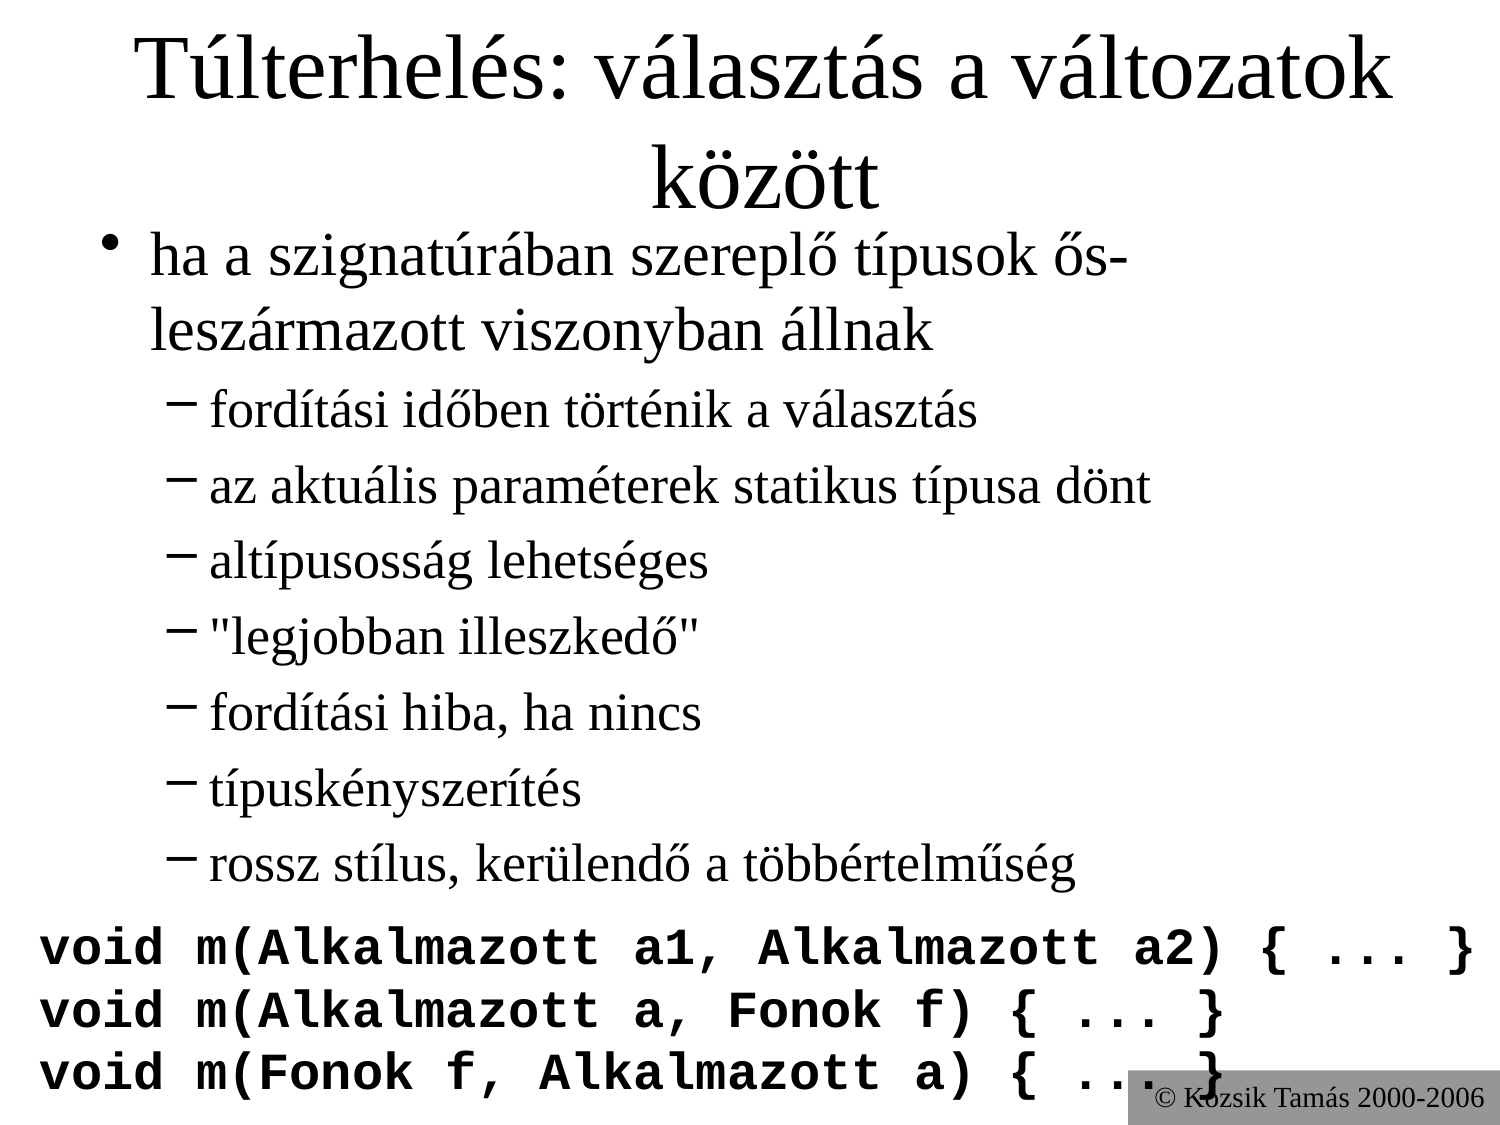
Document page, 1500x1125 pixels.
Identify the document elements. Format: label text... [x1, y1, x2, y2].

text_box void m(Alkalmazott a1, Alkalmazott a2) { ... } void m(Alkalmazott a, Fonok f) { ... } void m(Fonok f, Alkalmazott a) { ... } [39, 912, 1500, 1100]
list ha a szignatúrában szereplő típusok ős-leszármazott viszonyban állnak fordítási időben történik a választás az aktuális paraméterek statikus típusa dönt altípusosság lehetséges "legjobban illeszkedő" fordítási hiba, ha nincs típuskényszerítés rossz stílus, kerülendő a többértelműség [99, 212, 1381, 912]
title Túlterhelés: választás a változatok között [125, 24, 1406, 210]
footer © Kozsik Tamás 2000-2006 [1128, 1100, 1500, 1125]
